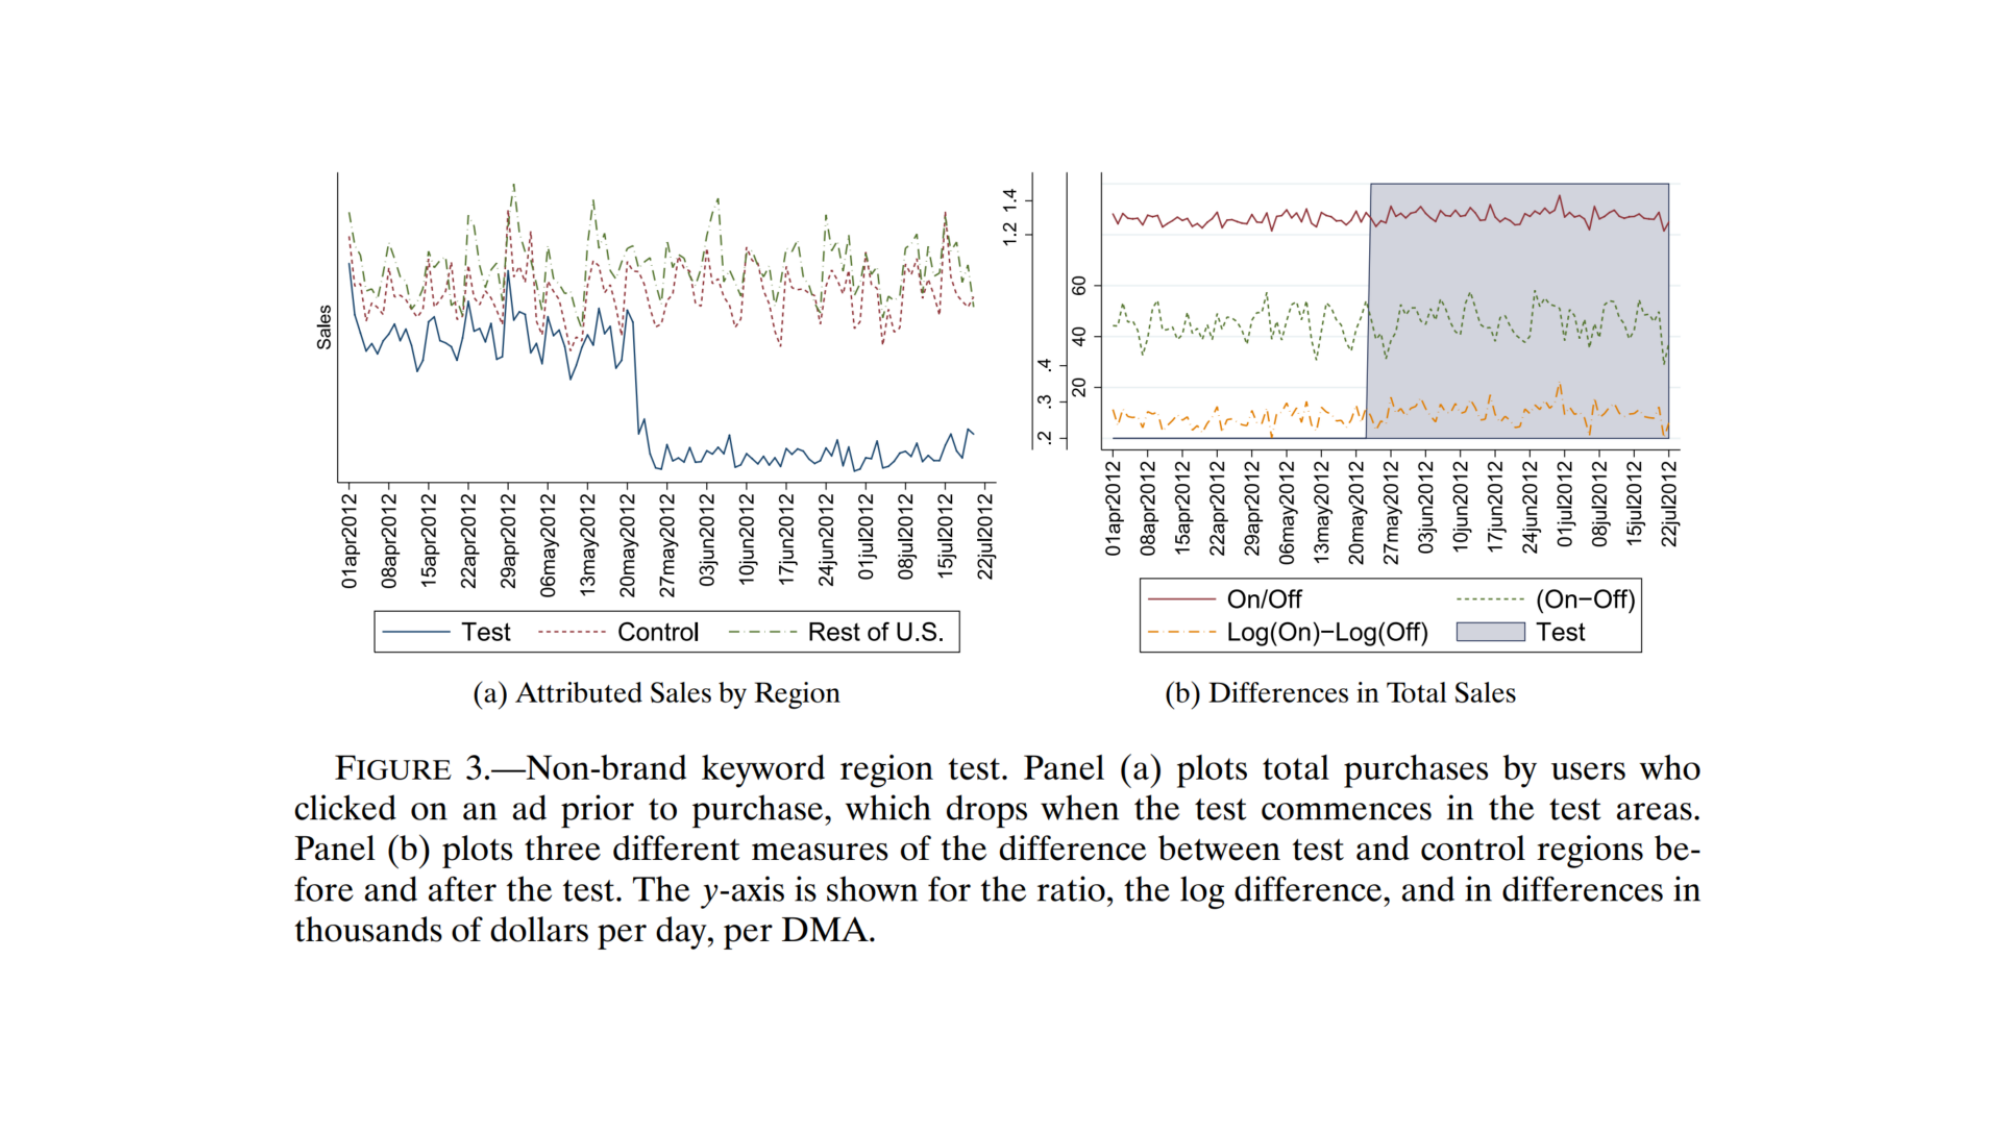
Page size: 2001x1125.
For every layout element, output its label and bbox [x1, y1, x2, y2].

picture [287, 166, 1713, 959]
